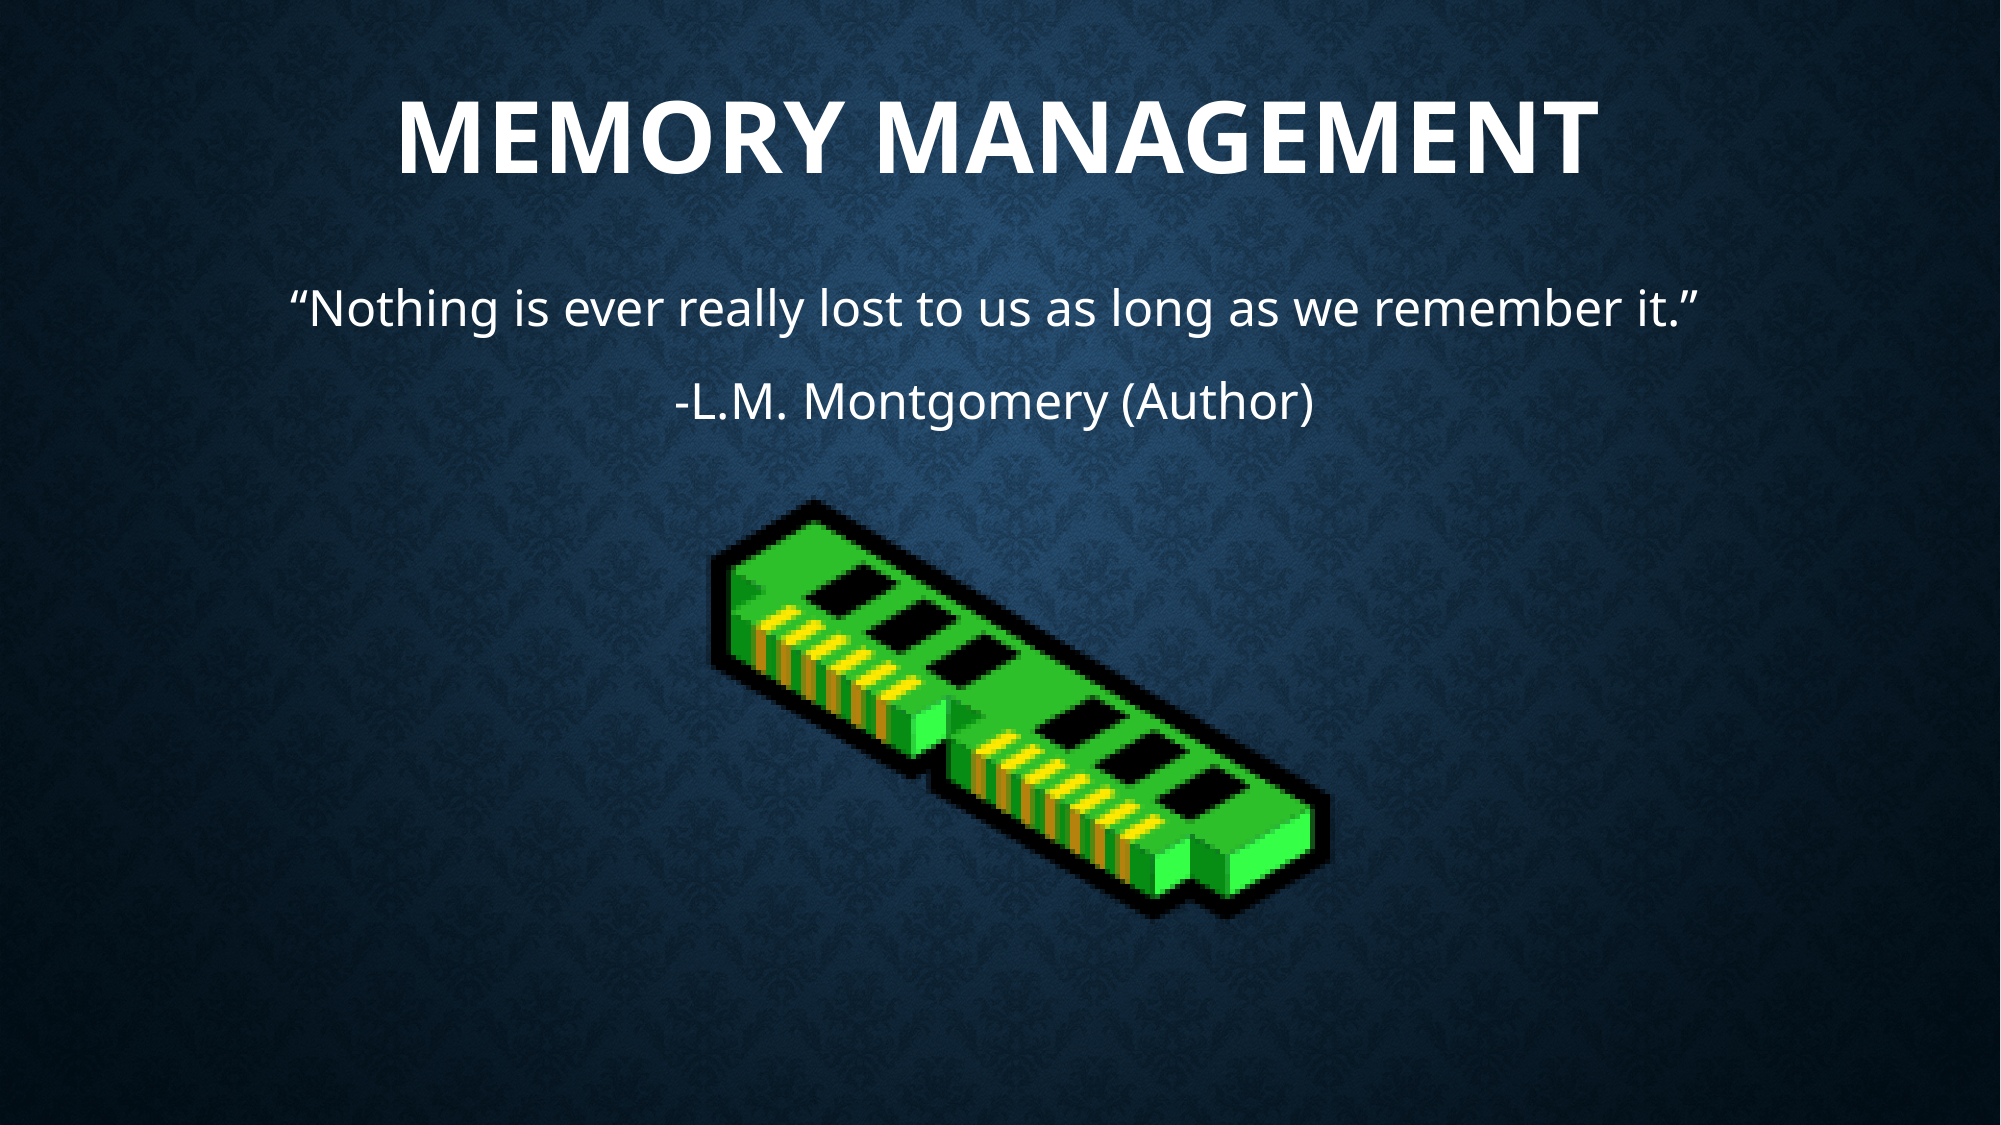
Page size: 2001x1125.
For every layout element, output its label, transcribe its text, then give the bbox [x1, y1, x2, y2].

picture [612, 400, 1430, 1020]
title Memory Management [110, 0, 1884, 203]
subtitle “Nothing is ever really lost to us as long as we remember it.” -L.M. Montgomery (Author) [144, 256, 1846, 511]
